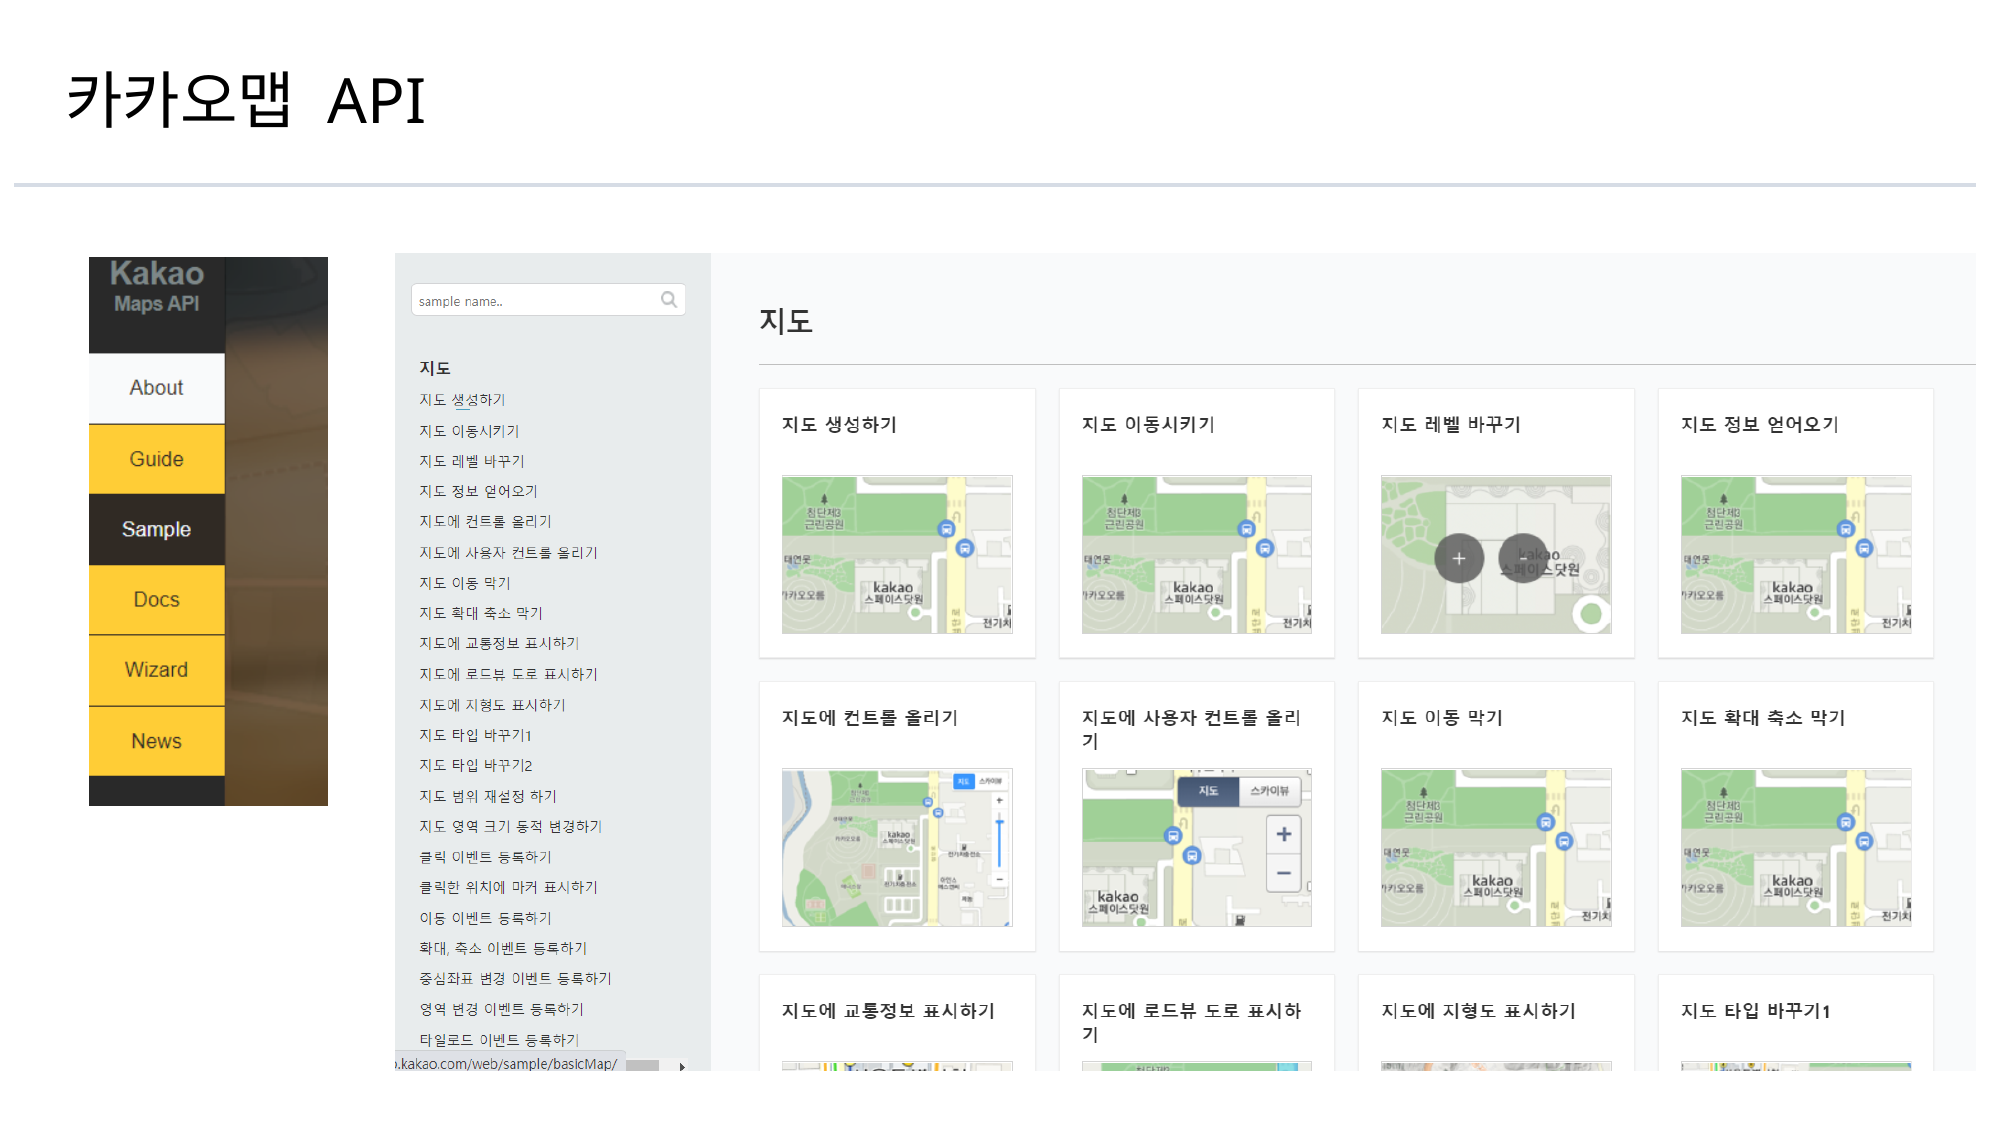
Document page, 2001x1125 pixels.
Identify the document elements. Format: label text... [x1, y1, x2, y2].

picture [89, 257, 328, 806]
text_box 카카오맵 API [50, 54, 1158, 144]
picture [395, 253, 1976, 1071]
